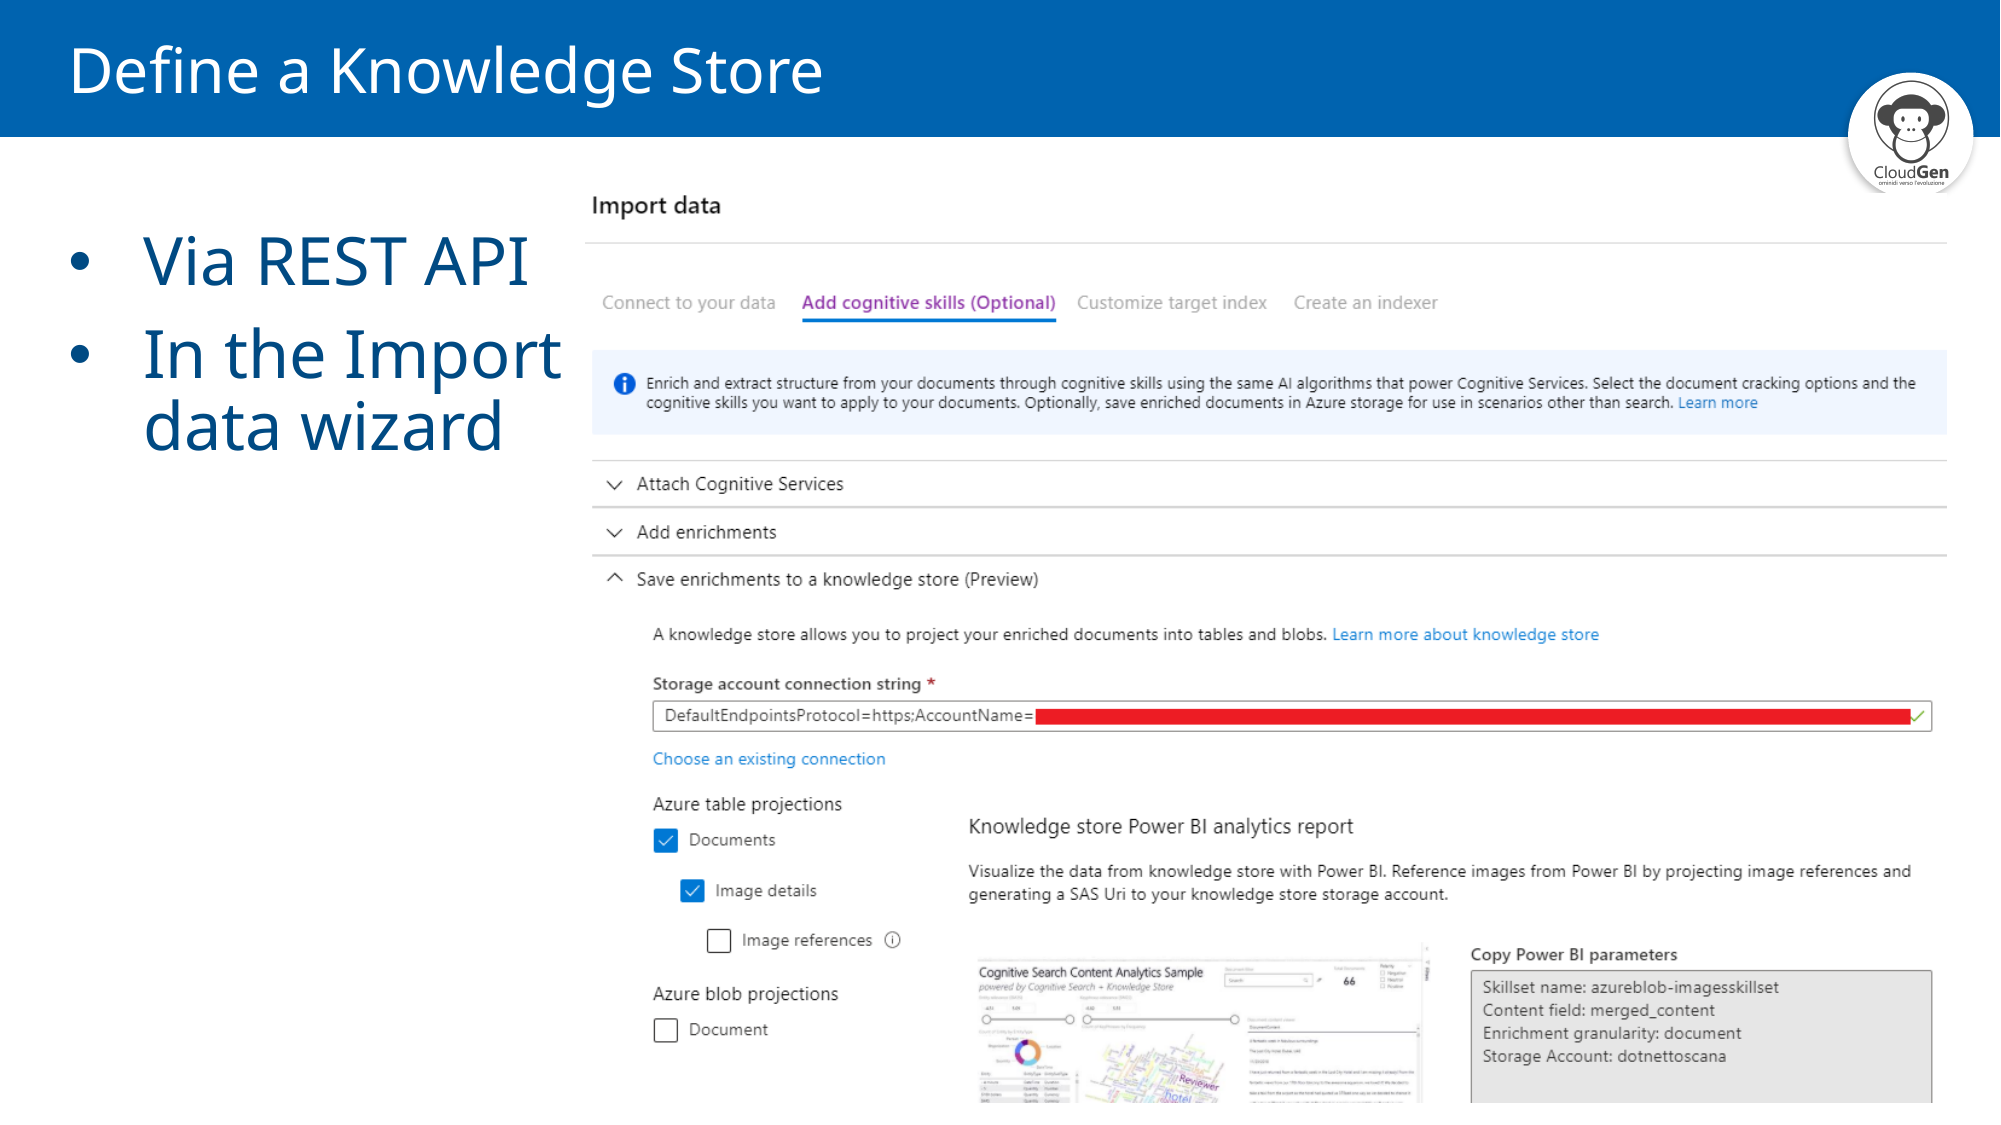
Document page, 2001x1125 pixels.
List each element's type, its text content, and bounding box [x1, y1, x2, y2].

title Define a Knowledge Store [53, 22, 1324, 126]
picture [1855, 75, 1967, 187]
list Via REST API In the Import data wizard [53, 220, 585, 1103]
picture [585, 193, 1947, 1103]
